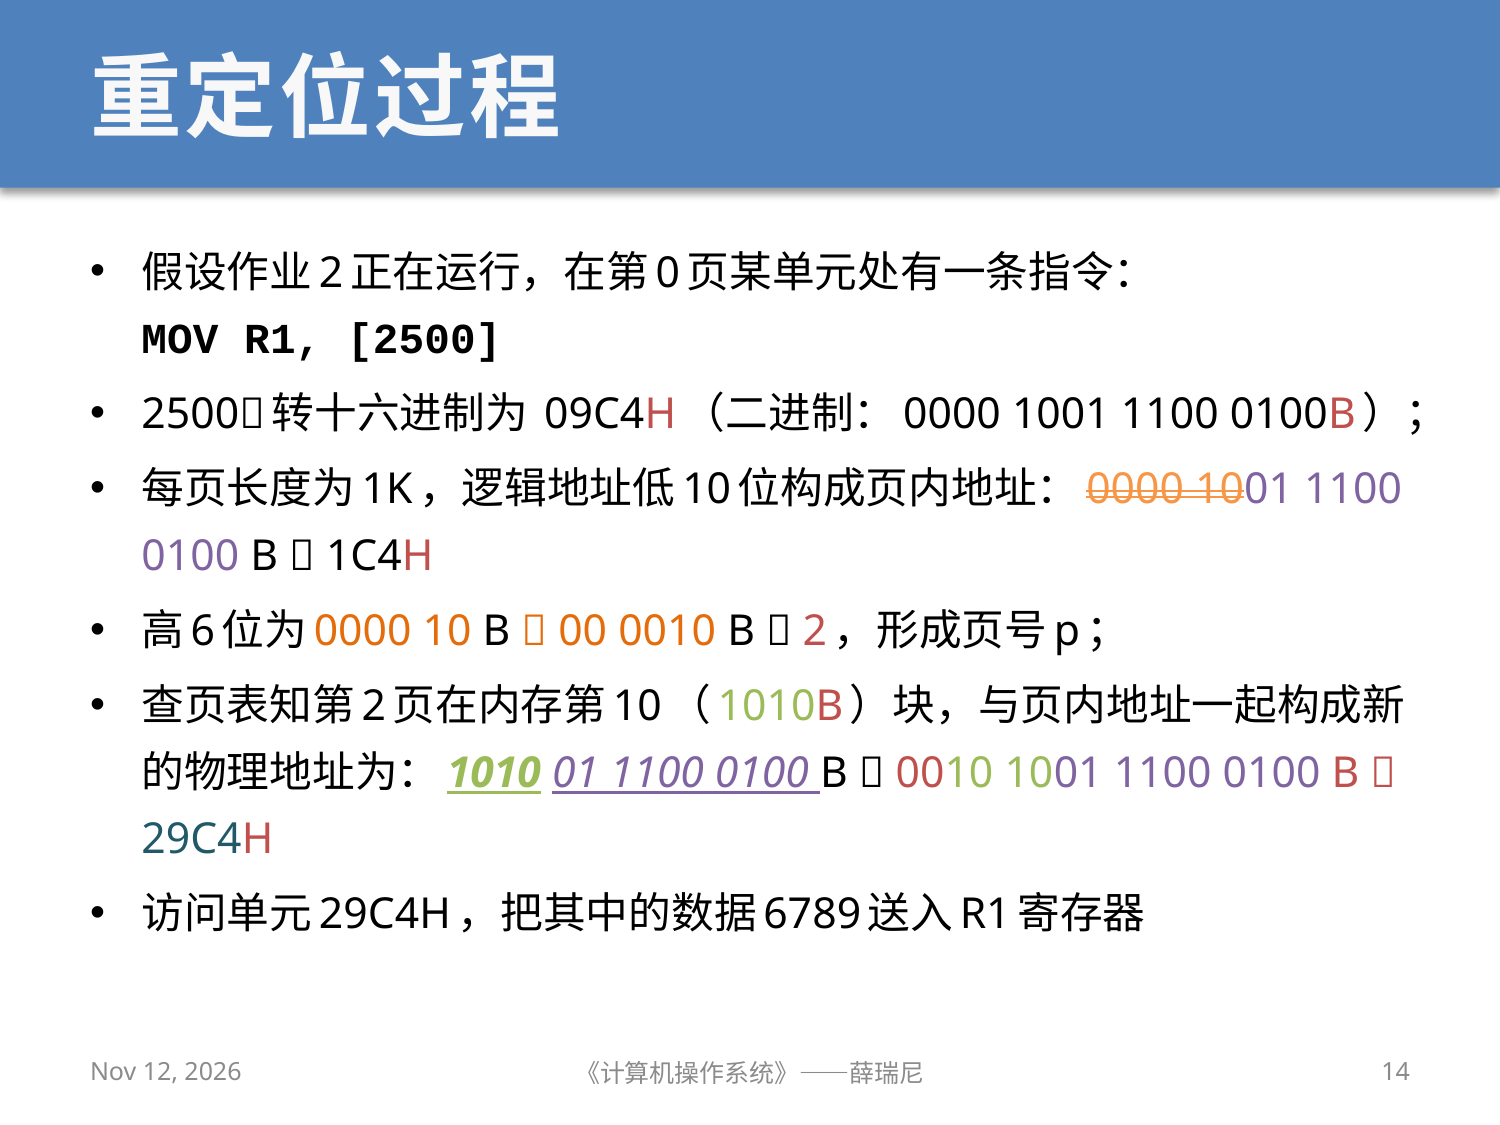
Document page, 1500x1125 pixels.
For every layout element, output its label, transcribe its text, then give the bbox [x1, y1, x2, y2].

list 假设作业2正在运行，在第0页某单元处有一条指令： MOV R1, [2500] 2500转十六进制为 09C4H（二进制：0000 1001 1100 0100B）； 每页长度为1K，逻辑地址低10位构成页内地址：0000 1001 1100 0100 B  1C4H 高6位为0000 10 B  00 0010 B  2，形成页号p； 查页表知第2页在内存第10（1010B）块，与页内地址一起构成新的物理地址为：1010 01 1100 0100 B  0010 1001 1100 0100 B  29C4H 访问单元29C4H，把其中的数据6789送入R1寄存器 [75, 221, 1425, 1021]
title 重定位过程 [75, 0, 1425, 188]
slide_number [75, 1042, 425, 1103]
footer 《计算机操作系统》——薛瑞尼 [512, 1042, 988, 1103]
slide_number 14 [1074, 1042, 1425, 1103]
